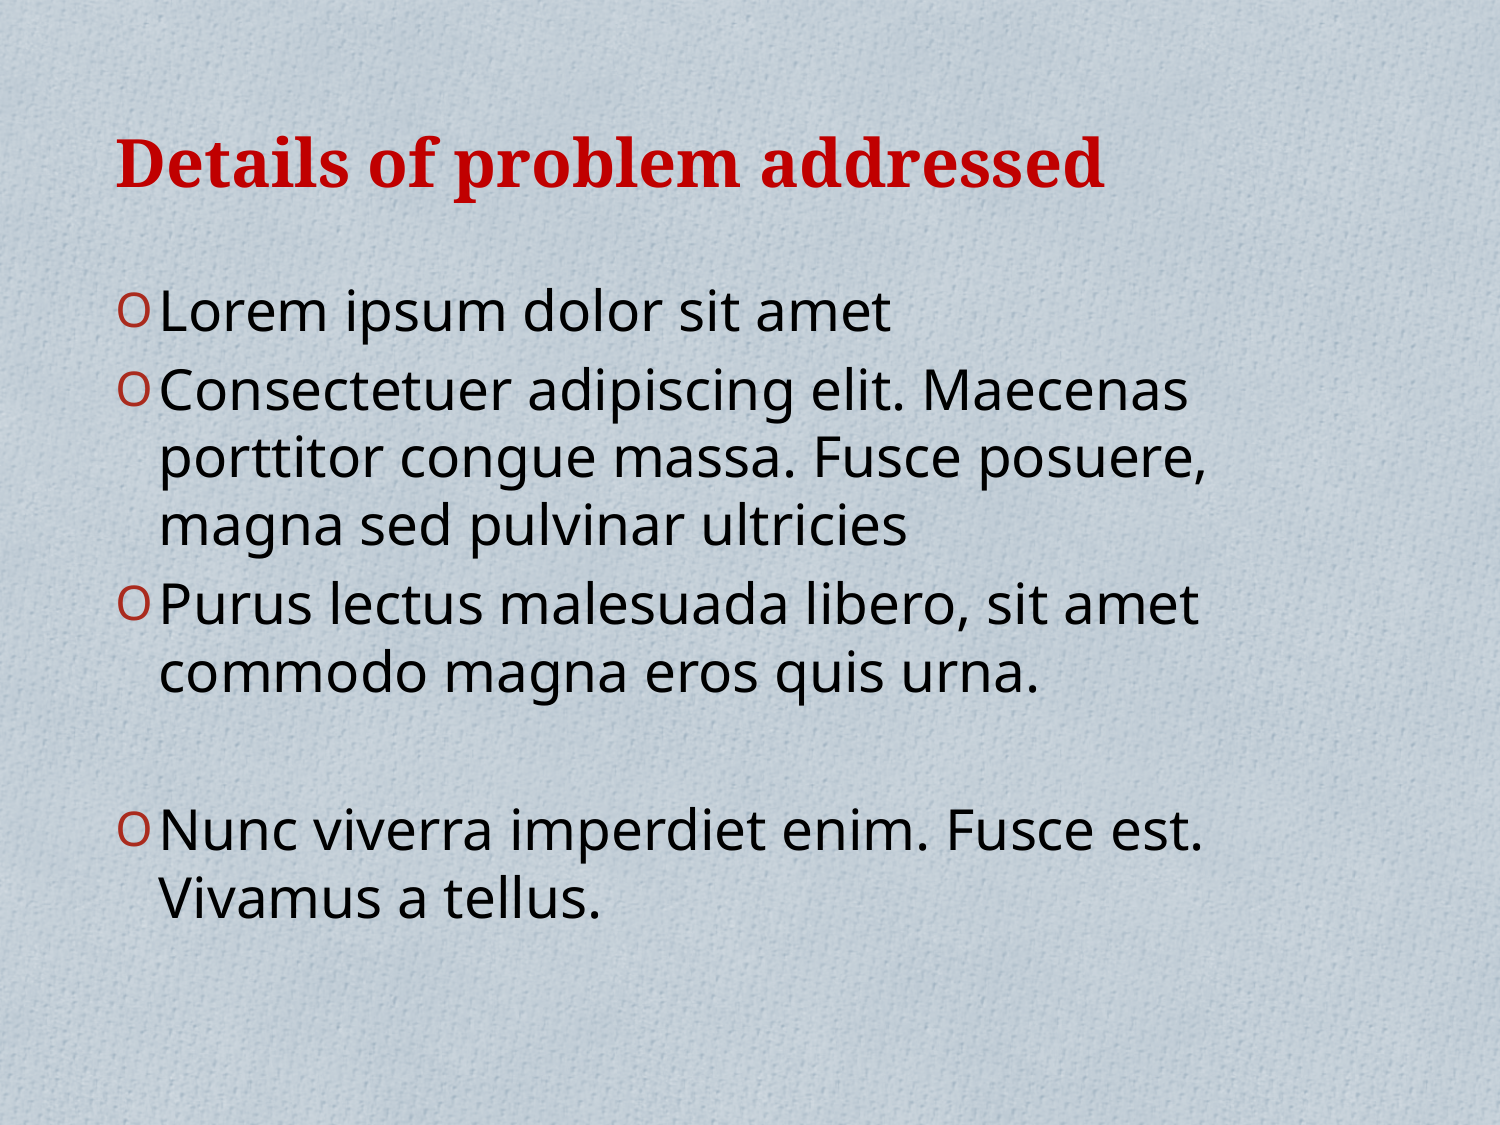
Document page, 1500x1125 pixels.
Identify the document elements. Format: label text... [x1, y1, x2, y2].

list Lorem ipsum dolor sit amet Consectetuer adipiscing elit. Maecenas porttitor congue massa. Fusce posuere, magna sed pulvinar ultricies Purus lectus malesuada libero, sit amet commodo magna eros quis urna. Nunc viverra imperdiet enim. Fusce est. Vivamus a tellus. [100, 267, 1257, 939]
title Details of problem addressed [100, 90, 1447, 232]
